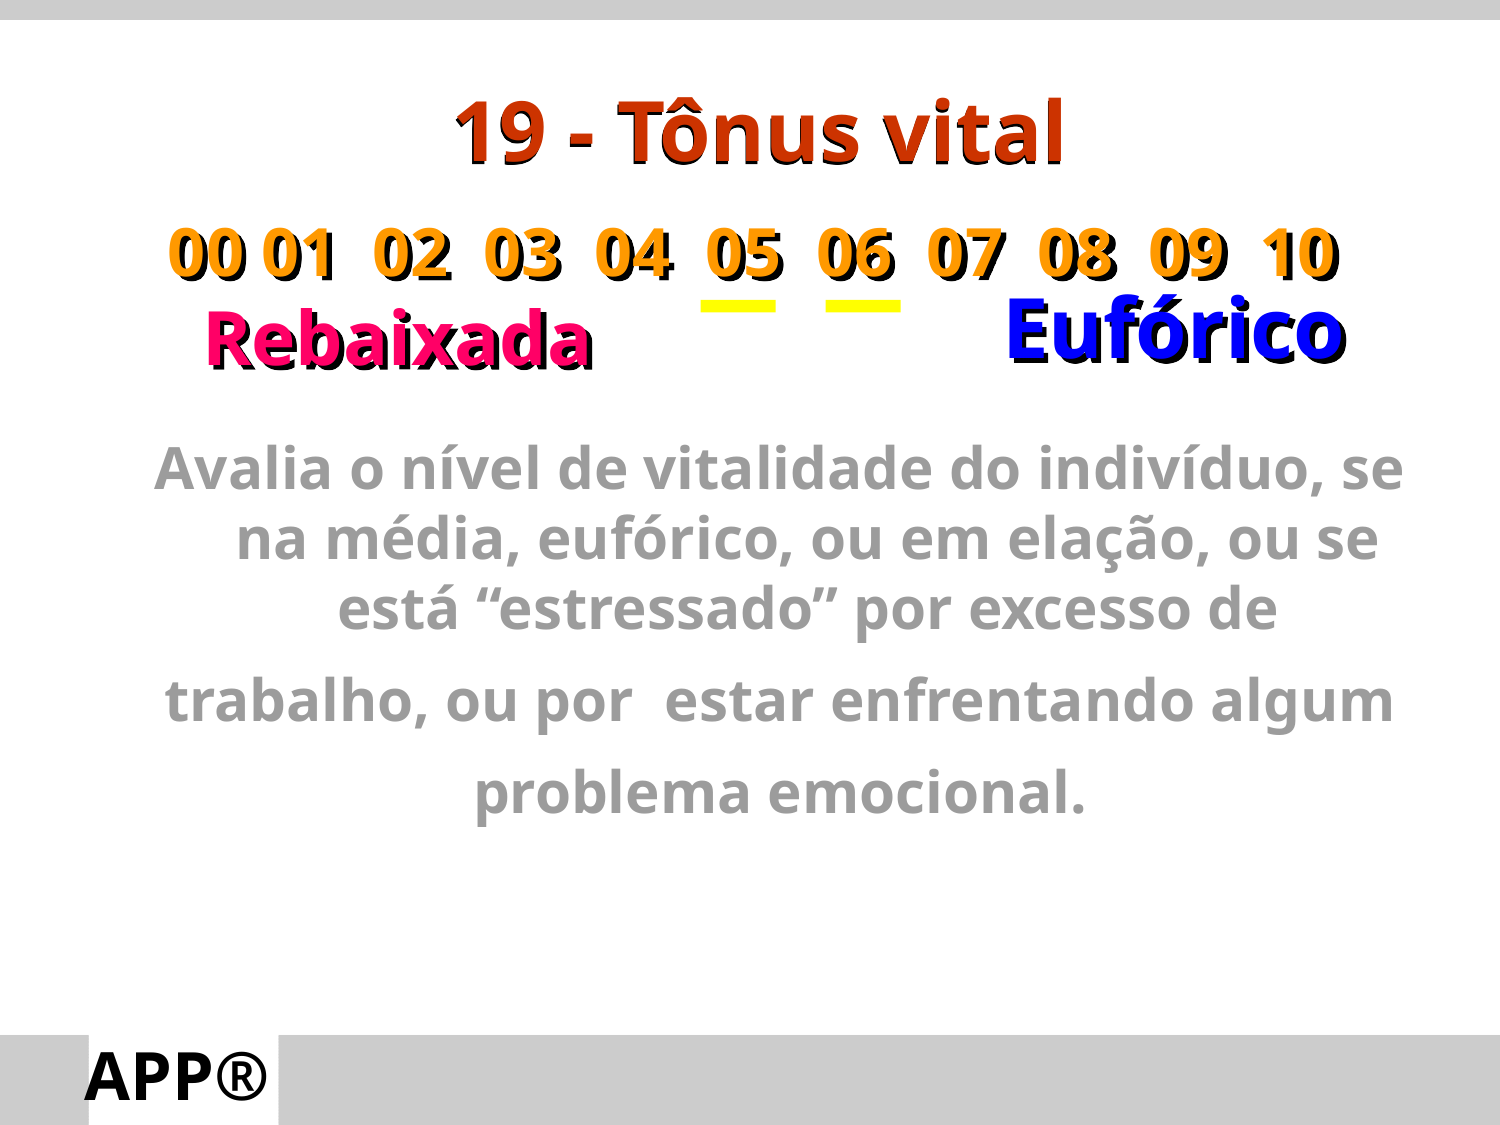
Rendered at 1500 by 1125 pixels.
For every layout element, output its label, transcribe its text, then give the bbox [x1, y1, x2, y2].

text_box Rebaixada [186, 299, 608, 388]
text_box 19 - Tônus vital [437, 90, 1084, 186]
text_box Eufórico [987, 287, 1382, 383]
text_box [825, 301, 901, 313]
text_box Avalia o nível de vitalidade do indivíduo, se na média, eufórico, ou em elação, ou se está “estressado” por excesso de trabalho, ou por estar enfrentando algum problema emocional. [125, 423, 1436, 870]
text_box 00 01 02 03 04 05 06 07 08 09 10 [152, 217, 1353, 297]
text_box [700, 301, 776, 313]
